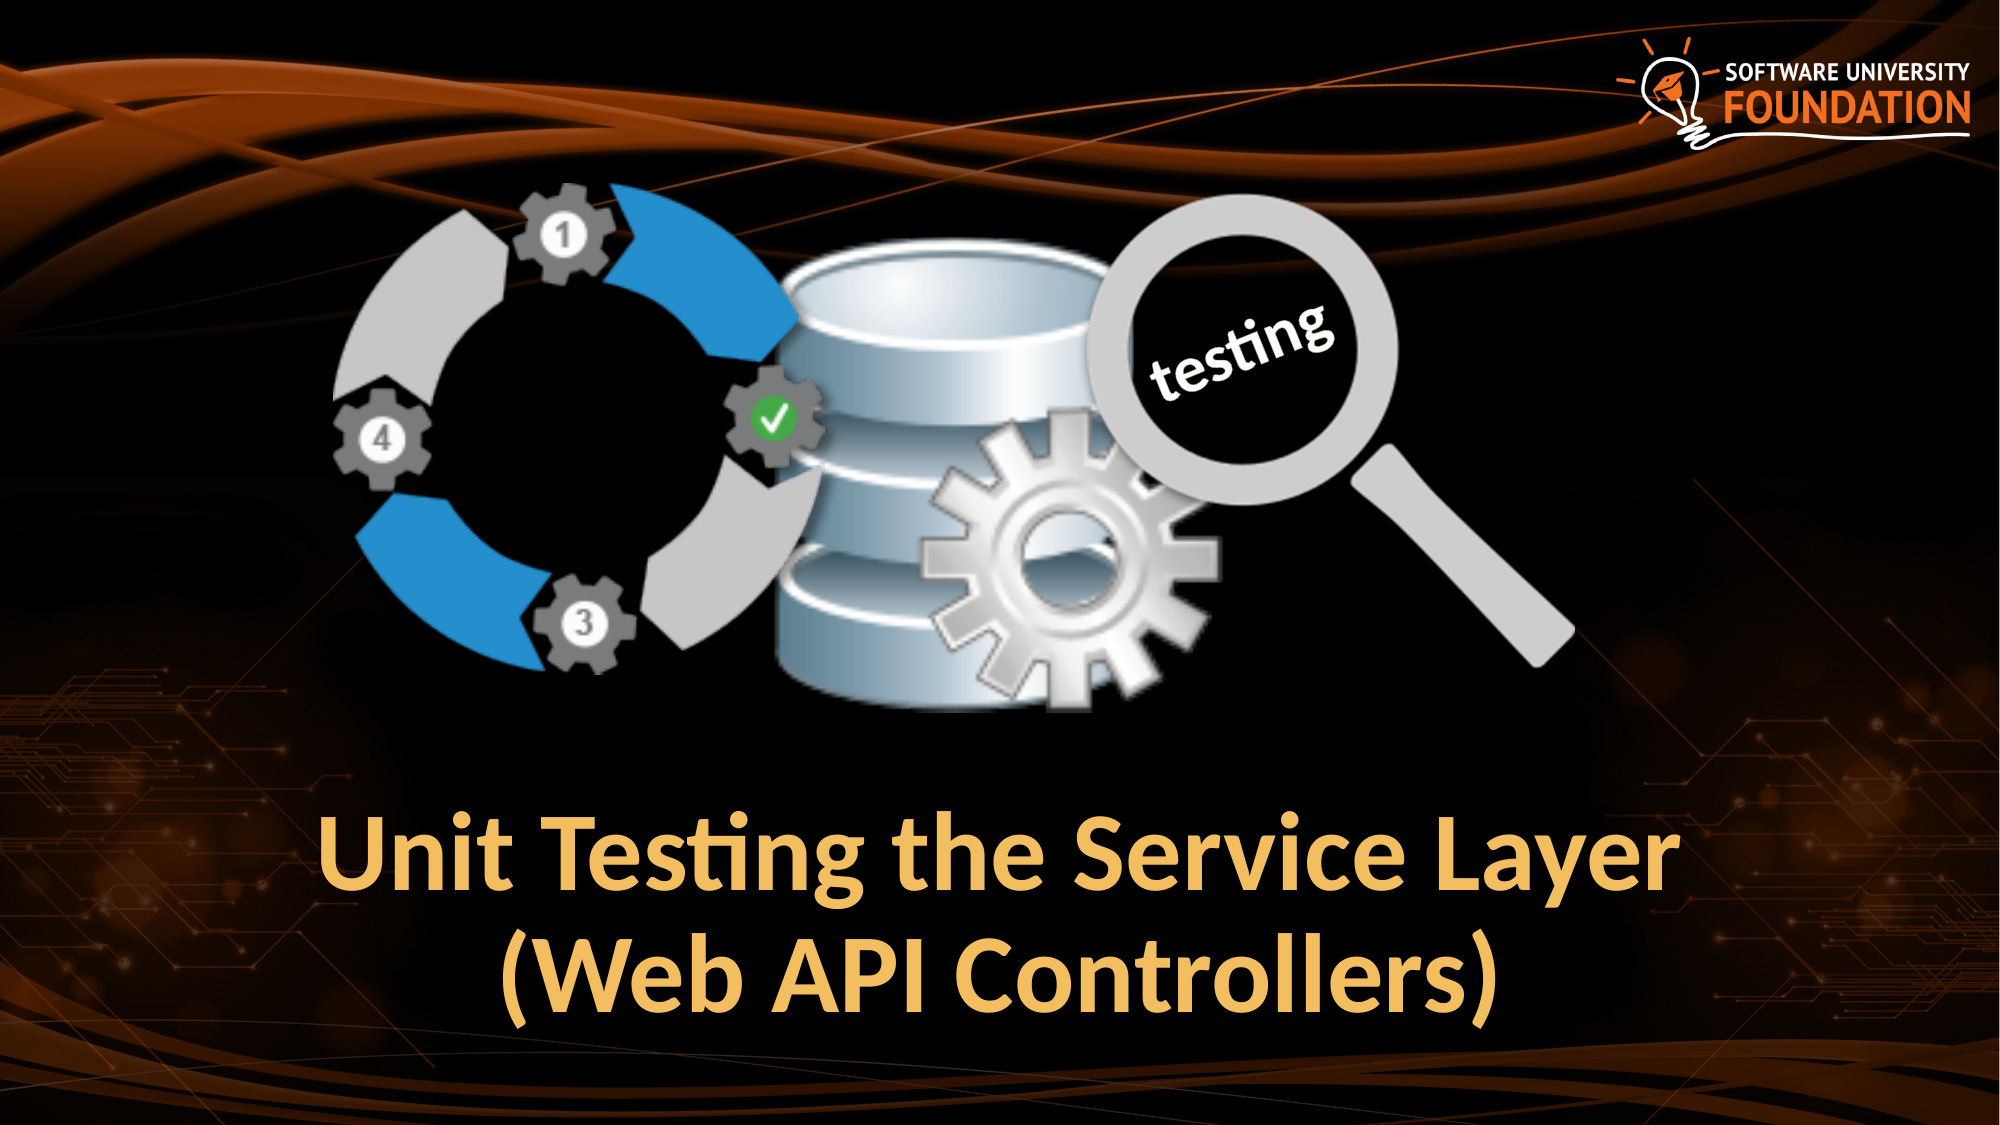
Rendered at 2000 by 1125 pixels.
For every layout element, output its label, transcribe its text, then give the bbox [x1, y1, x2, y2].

title Unit Testing the Service Layer (Web API Controllers) [237, 774, 1763, 1043]
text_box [1087, 187, 1575, 675]
picture [0, 0, 2000, 1125]
